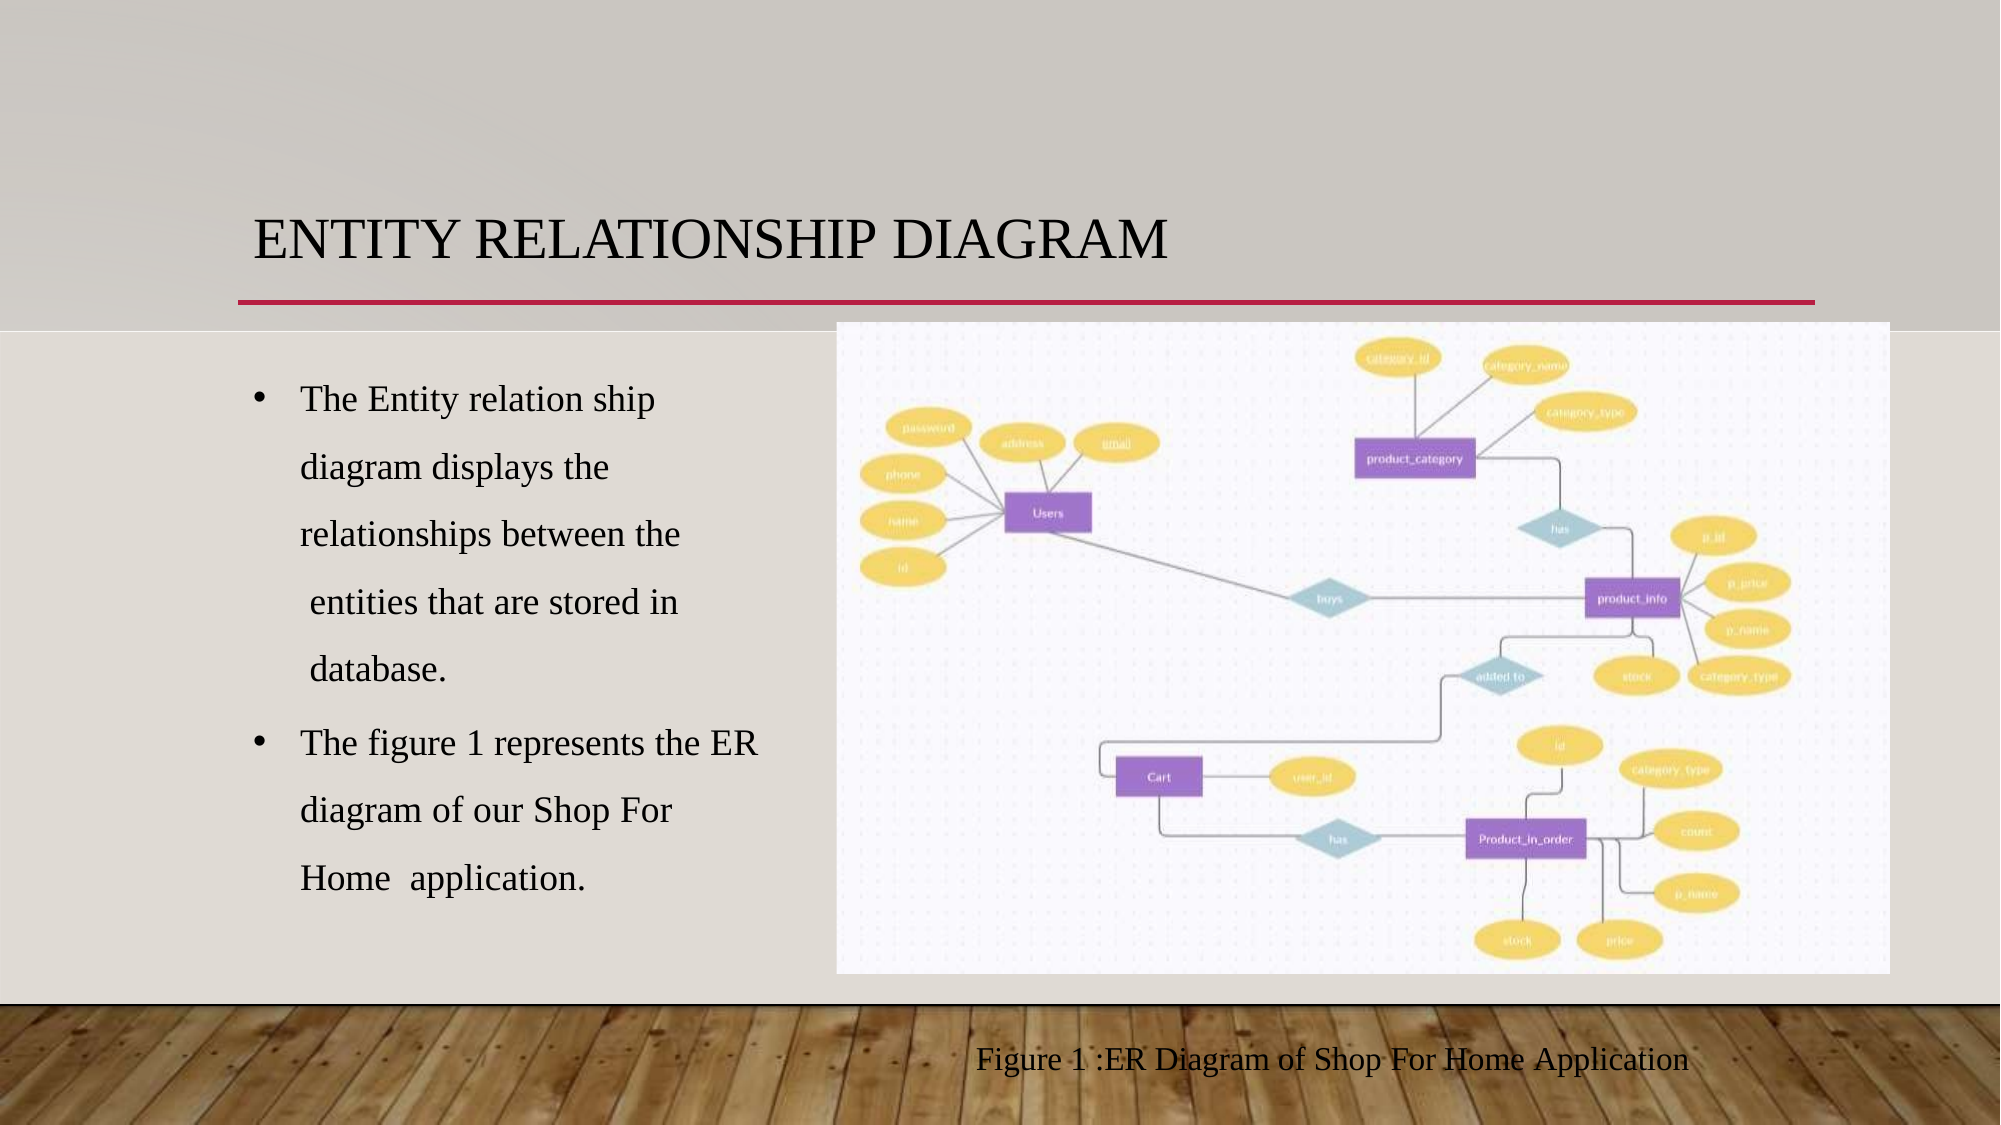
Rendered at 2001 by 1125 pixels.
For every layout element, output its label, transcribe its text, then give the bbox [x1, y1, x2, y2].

picture [0, 0, 2000, 1004]
text_box [836, 322, 1890, 974]
text_box The Entity relation ship diagram displays the relationships between the entities that are stored in database. The figure 1 represents the ER diagram of our Shop For Home application. [251, 349, 774, 898]
picture [0, 1006, 2000, 1125]
text_box Figure 1 :ER Diagram of Shop For Home Application [973, 1034, 1698, 1077]
title ENTITY RELATIONSHIP DIAGRAM [251, 197, 1182, 388]
